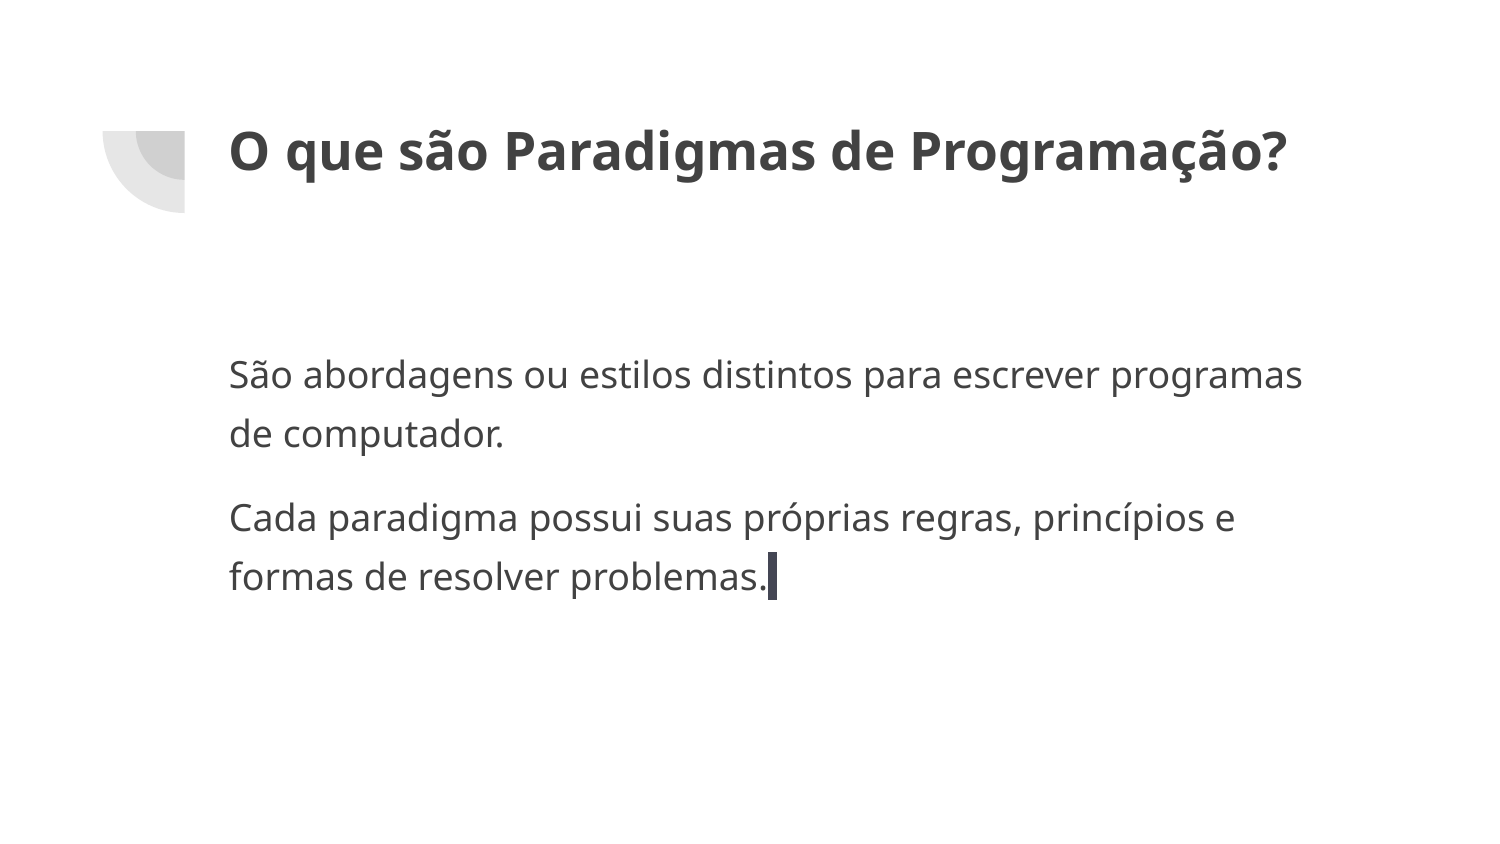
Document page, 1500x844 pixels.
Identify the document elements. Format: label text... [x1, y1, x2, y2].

list São abordagens ou estilos distintos para escrever programas de computador. Cada paradigma possui suas próprias regras, princípios e formas de resolver problemas. [213, 326, 1368, 744]
title O que são Paradigmas de Programação? [213, 98, 1368, 263]
